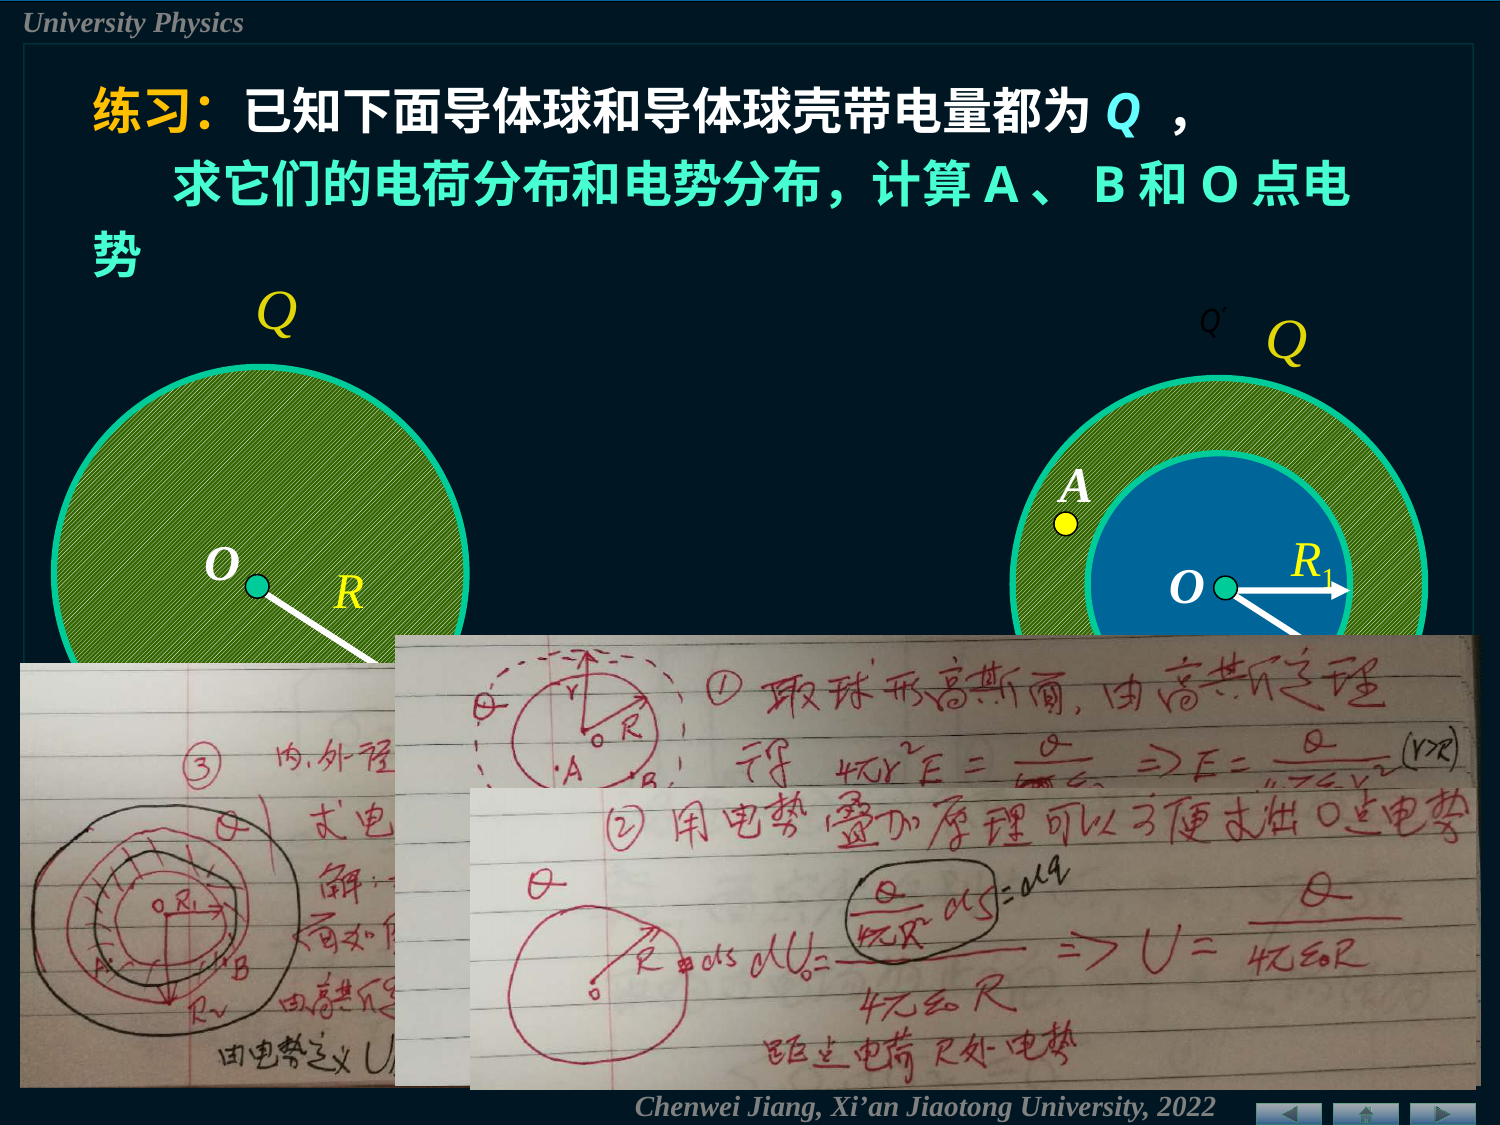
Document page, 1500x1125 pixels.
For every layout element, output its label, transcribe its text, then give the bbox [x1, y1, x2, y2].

picture [20, 635, 1482, 1091]
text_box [53, 276, 467, 661]
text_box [961, 302, 1459, 633]
text_box 练习：已知下面导体球和导体球壳带电量都为Q ， 求它们的电荷分布和电势分布，计算A、B和O点电势 [77, 60, 1412, 292]
